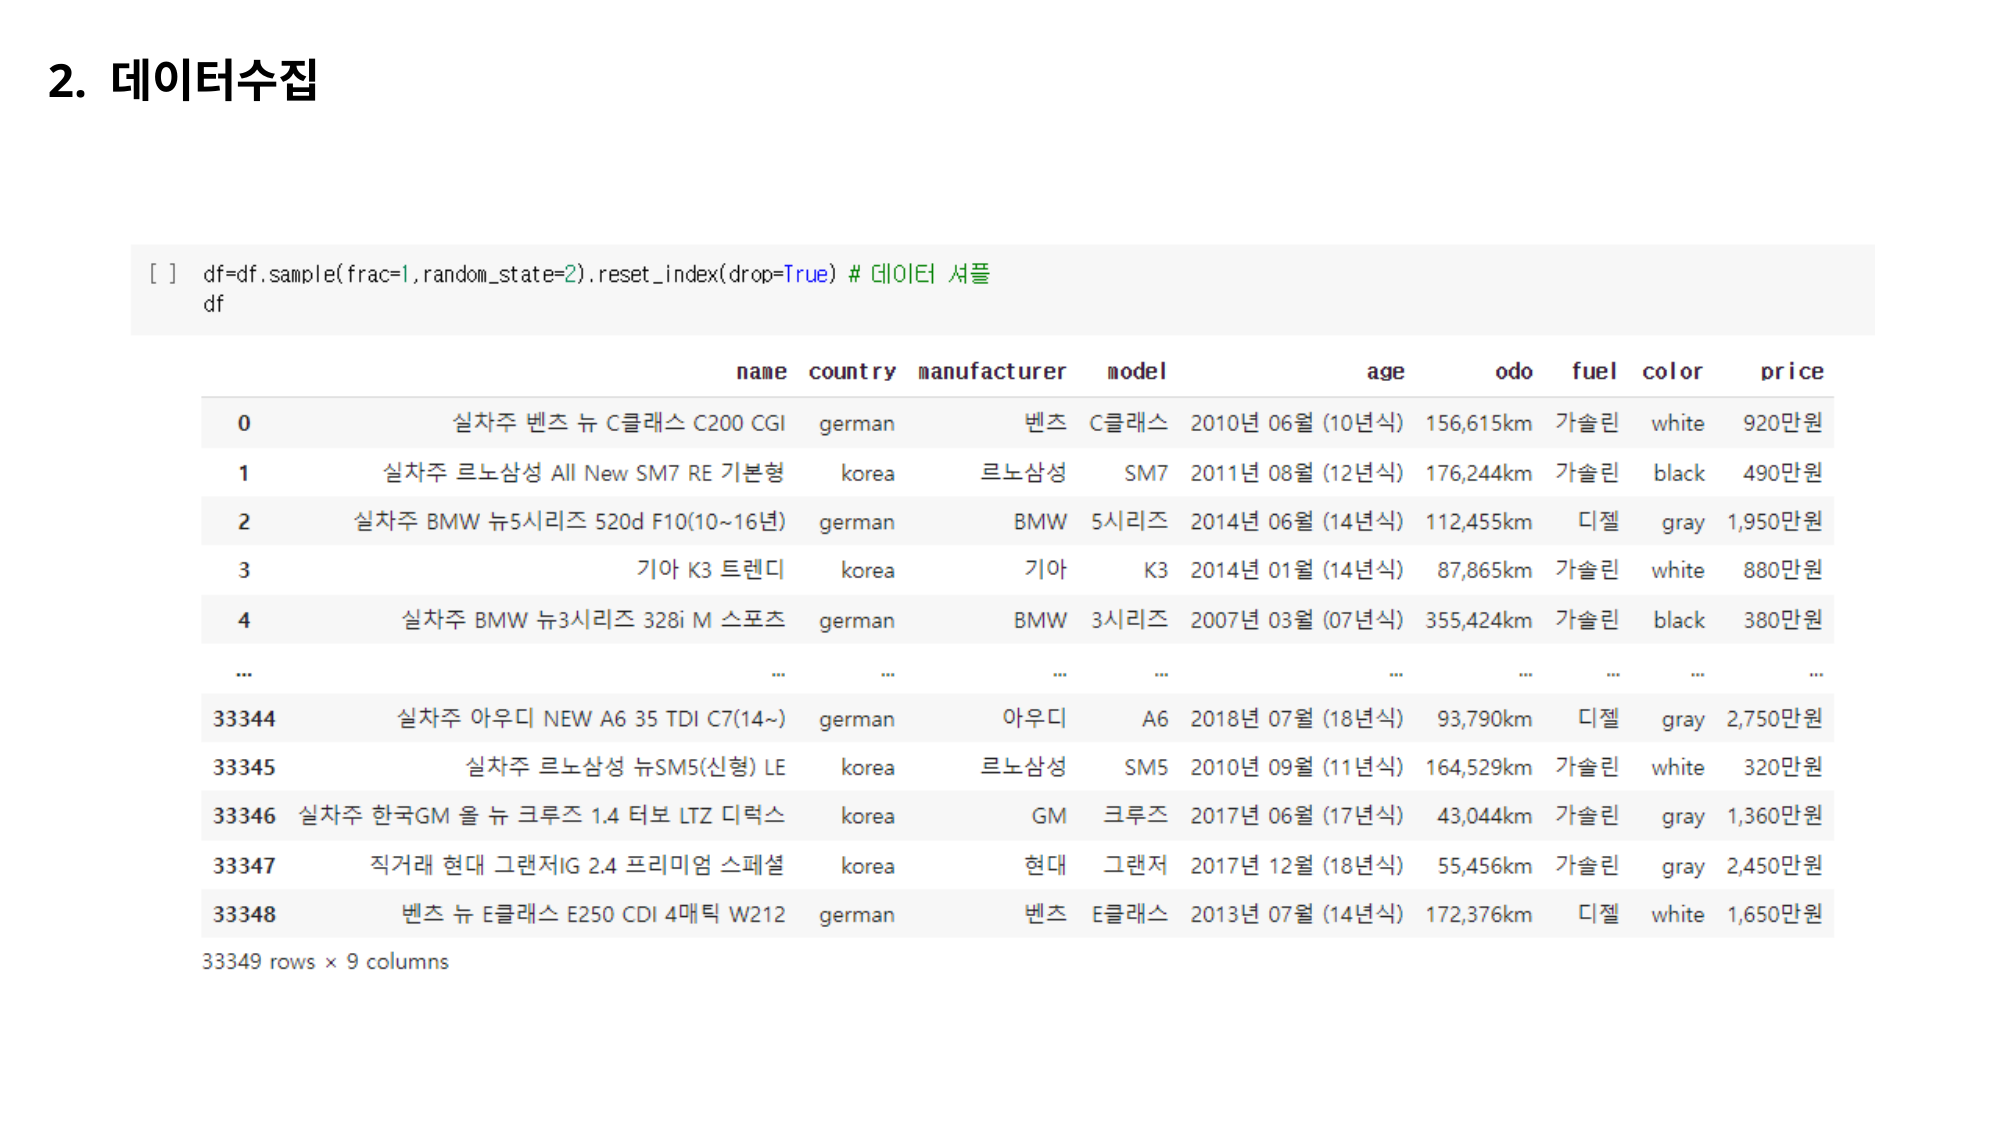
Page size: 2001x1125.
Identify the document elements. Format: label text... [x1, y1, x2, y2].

picture [125, 237, 1875, 989]
text_box 2. 데이터수집 [33, 44, 397, 115]
